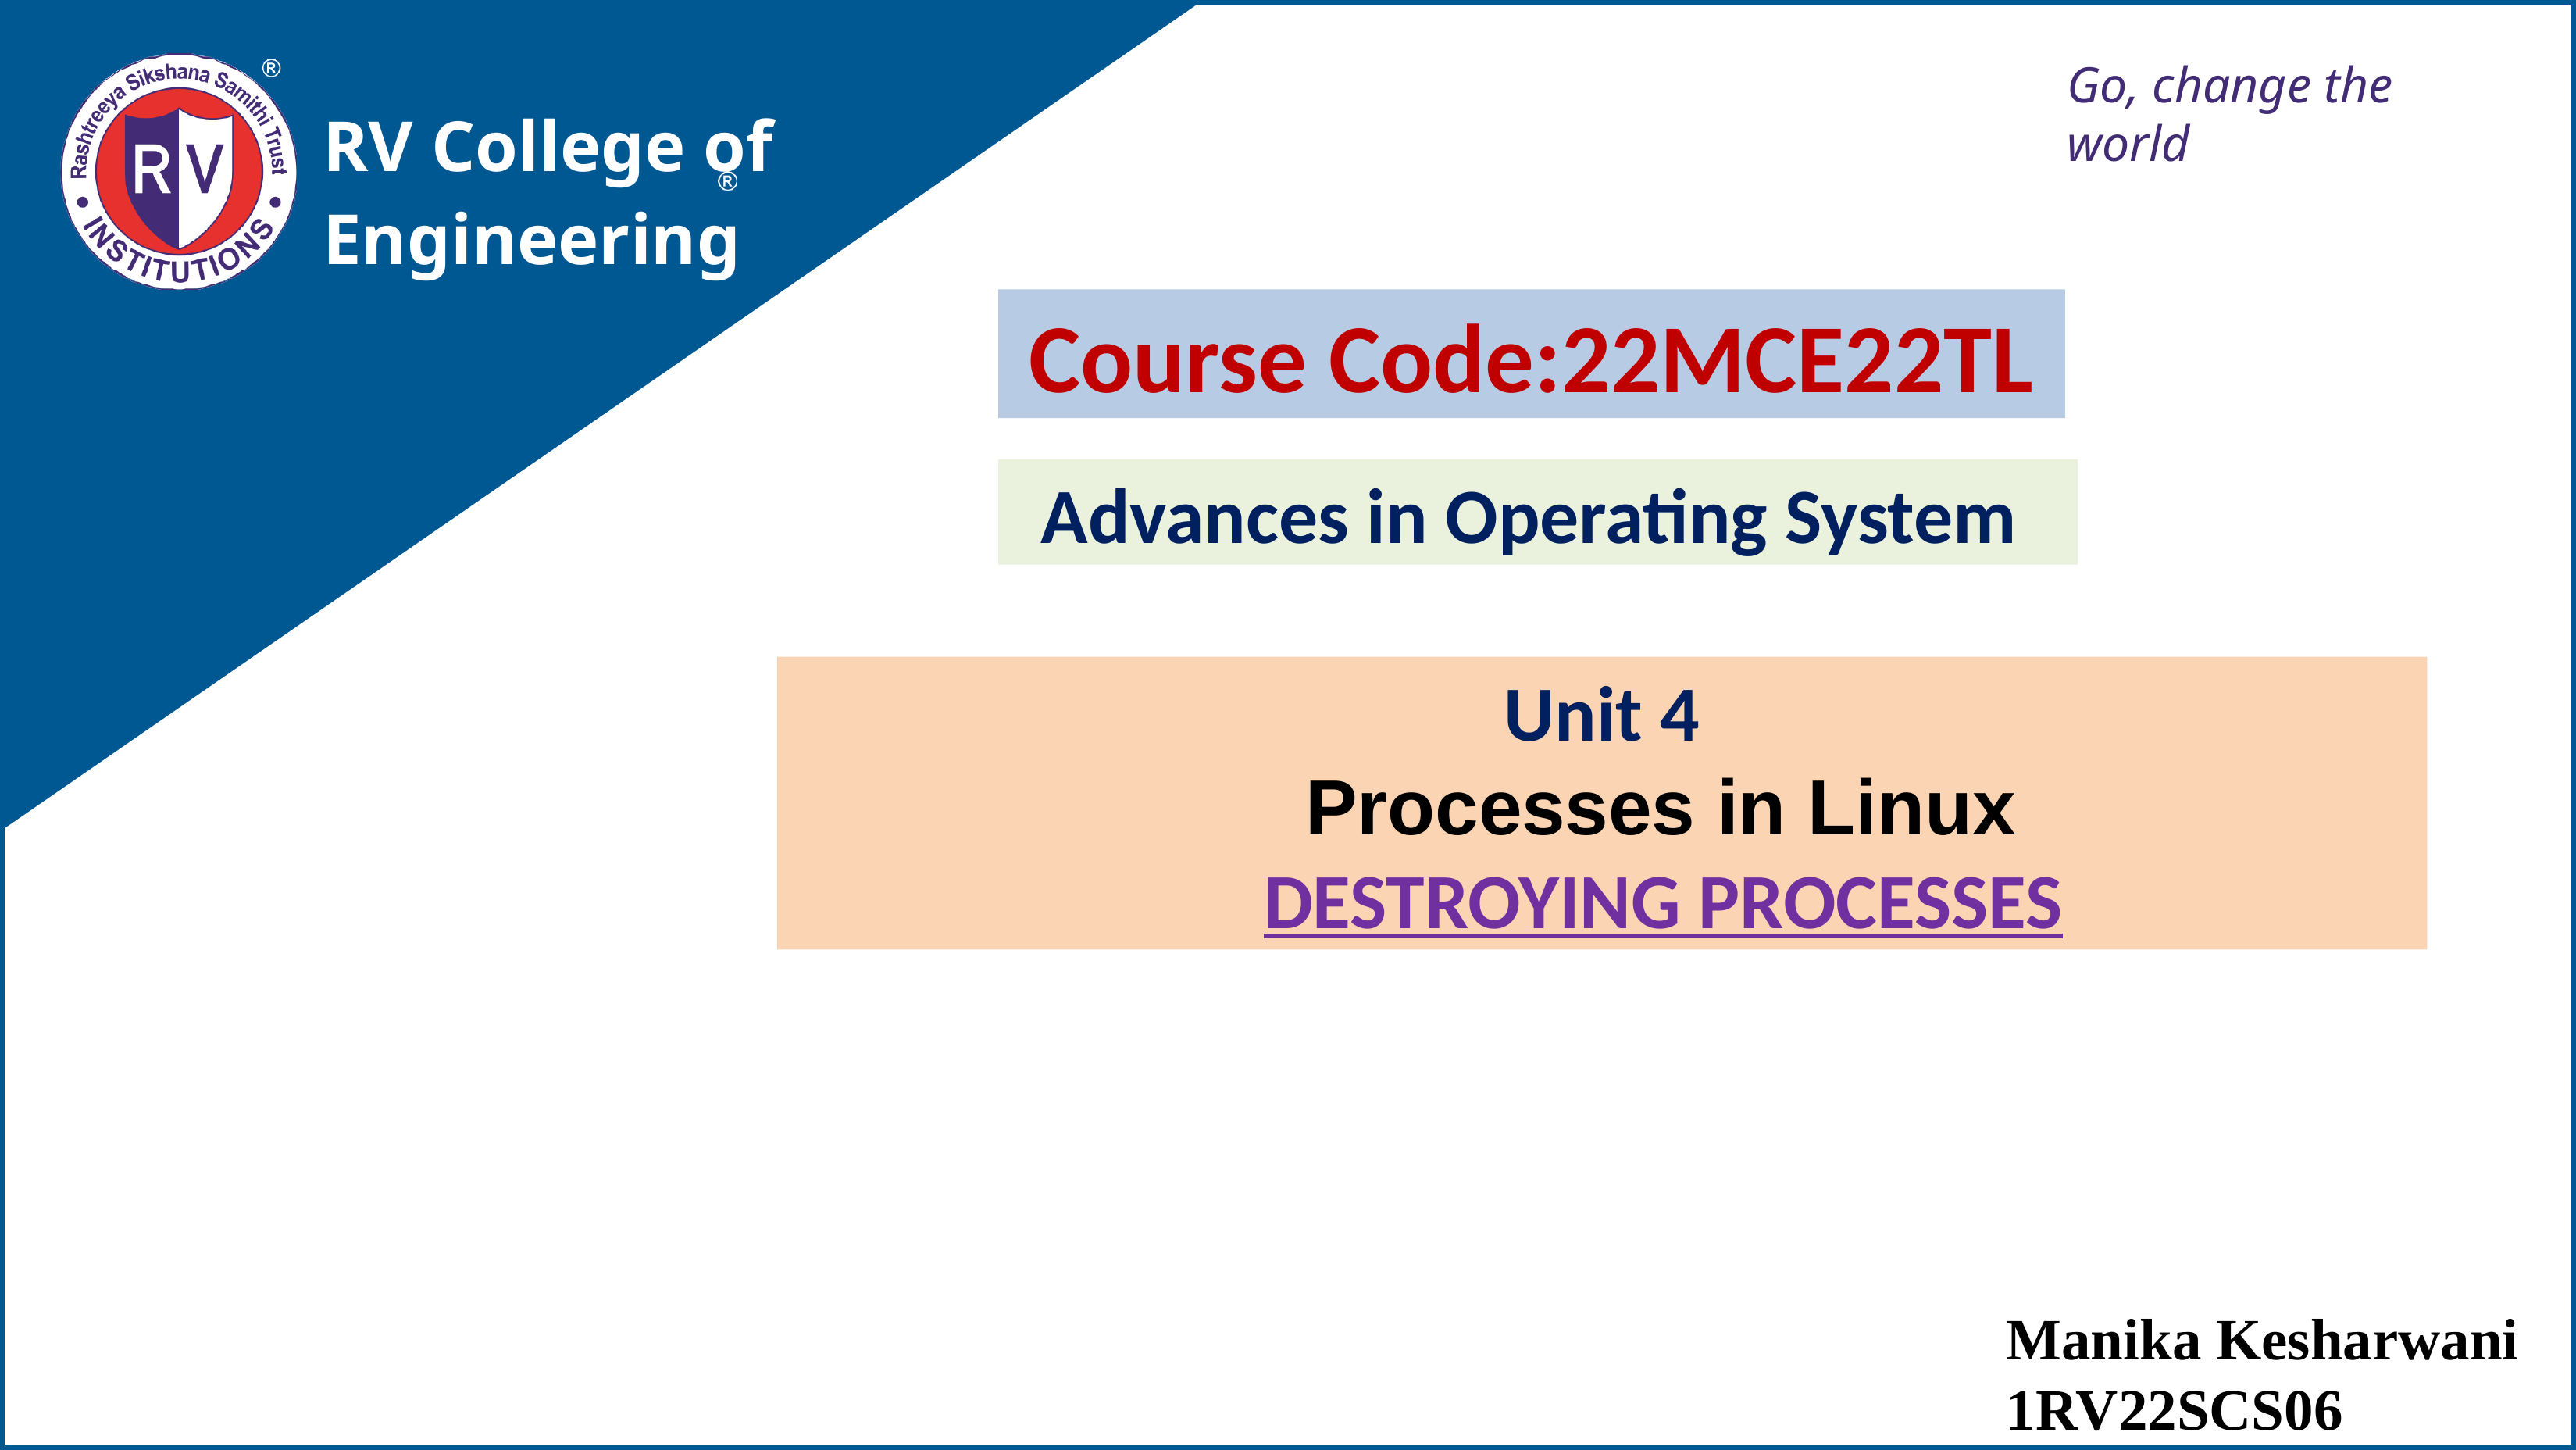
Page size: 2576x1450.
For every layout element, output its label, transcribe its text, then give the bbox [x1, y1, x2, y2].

text_box Unit 4 Processes in Linux DESTROYING PROCESSES [776, 656, 2428, 950]
text_box RV College of Engineering [321, 92, 810, 278]
text_box Manika Kesharwani 1RV22SCS06 [1994, 1295, 2576, 1448]
text_box [0, 0, 2576, 1450]
text_box [60, 53, 298, 290]
text_box Go, change the world [2065, 52, 2502, 171]
text_box [0, 2, 1201, 832]
text_box Course Code:22MCE22TL [998, 289, 2065, 419]
text_box Advances in Operating System [998, 459, 2078, 565]
